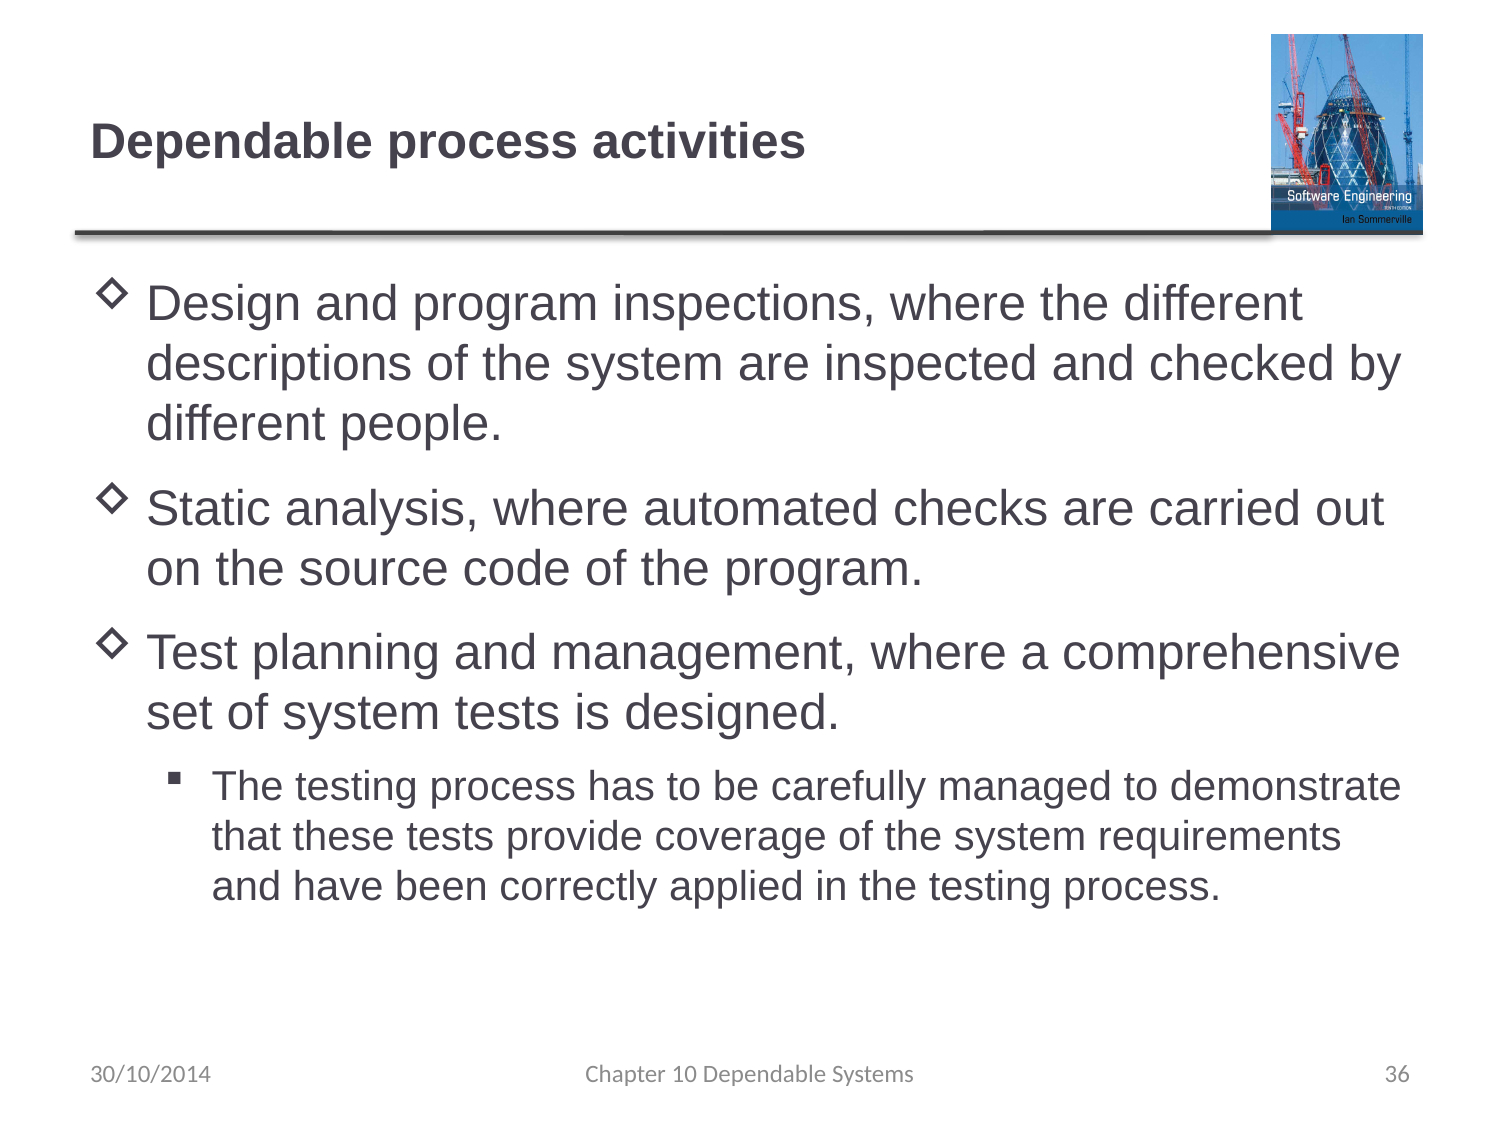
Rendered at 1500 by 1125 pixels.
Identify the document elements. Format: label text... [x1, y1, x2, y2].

slide_number 36 [1074, 1042, 1425, 1103]
list Design and program inspections, where the different descriptions of the system are inspected and checked by different people. Static analysis, where automated checks are carried out on the source code of the program. Test planning and management, where a comprehensive set of system tests is designed. The testing process has to be carefully managed to demonstrate that these tests provide coverage of the system requirements and have been correctly applied in the testing process. [75, 262, 1425, 1005]
picture [1271, 34, 1423, 230]
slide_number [75, 1042, 425, 1103]
title Dependable process activities [74, 44, 1272, 233]
footer Chapter 10 Dependable Systems [512, 1042, 988, 1103]
